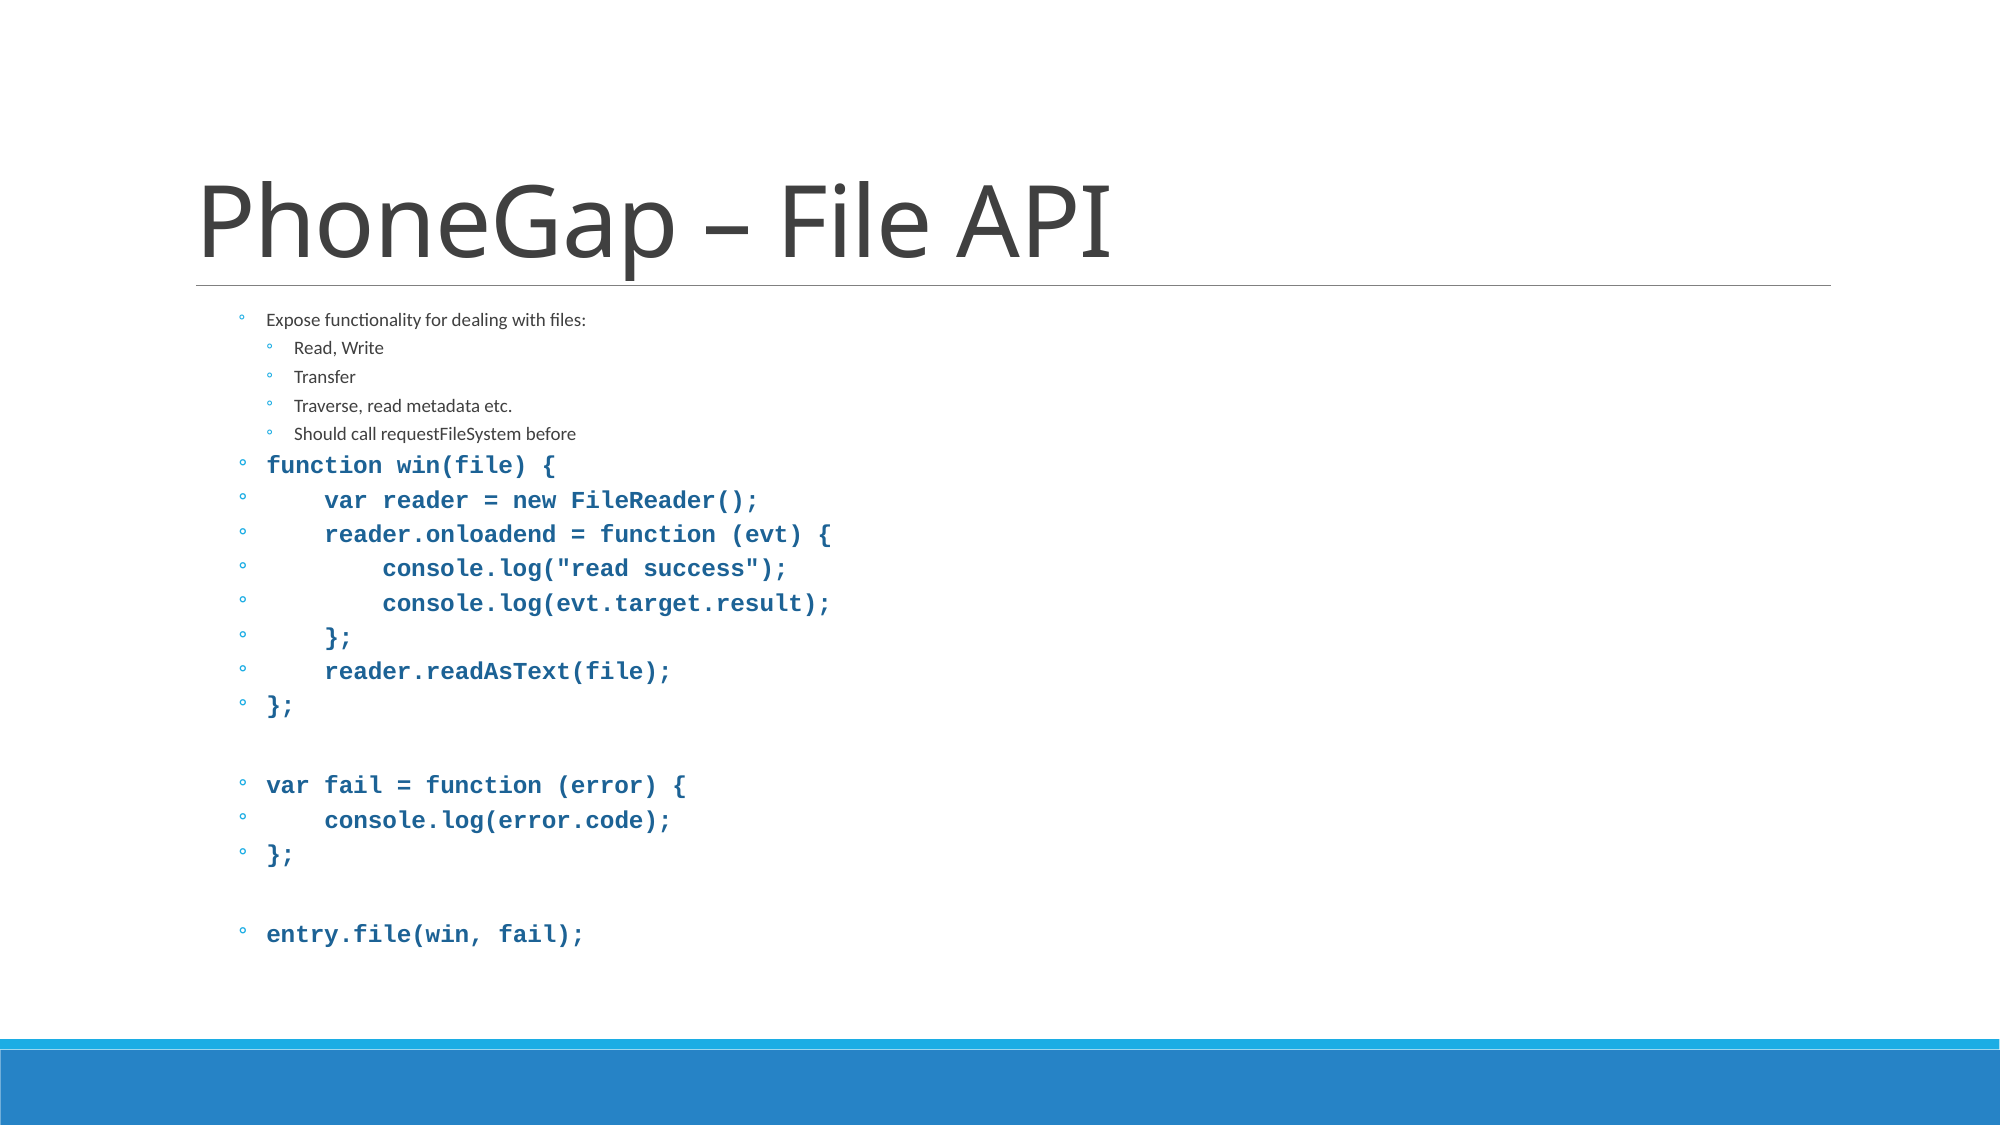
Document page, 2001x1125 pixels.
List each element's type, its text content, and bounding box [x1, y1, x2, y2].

title PhoneGap – File API [180, 47, 1830, 285]
list Expose functionality for dealing with files: Read, Write Transfer Traverse, read metadata etc. Should call requestFileSystem before function win(file) { var reader = new FileReader(); reader.onloadend = function (evt) { console.log("read success"); console.log(evt.target.result); }; reader.readAsText(file); }; var fail = function (error) { console.log(error.code); }; entry.file(win, fail); [180, 302, 1830, 963]
